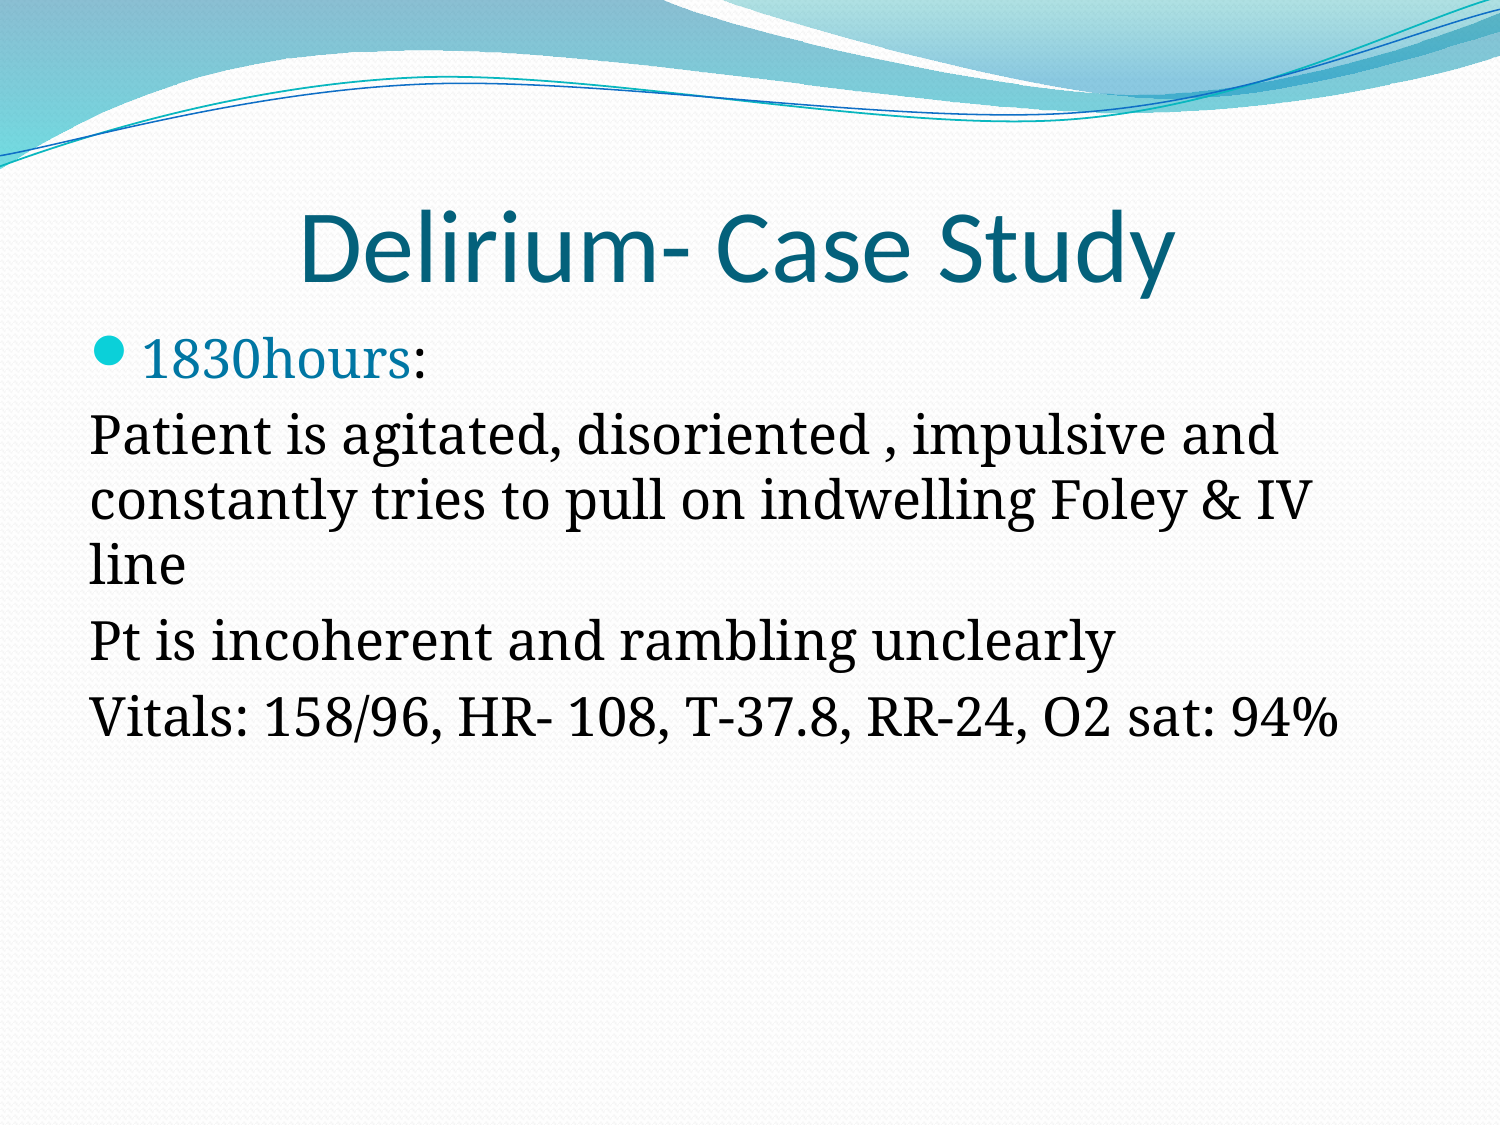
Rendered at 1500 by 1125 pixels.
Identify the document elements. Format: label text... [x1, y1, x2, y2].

list 1830hours: Patient is agitated, disoriented , impulsive and constantly tries to pull on indwelling Foley & IV line Pt is incoherent and rambling unclearly Vitals: 158/96, HR- 108, T-37.8, RR-24, O2 sat: 94% [75, 317, 1425, 1038]
title Delirium- Case Study [75, 115, 1425, 303]
